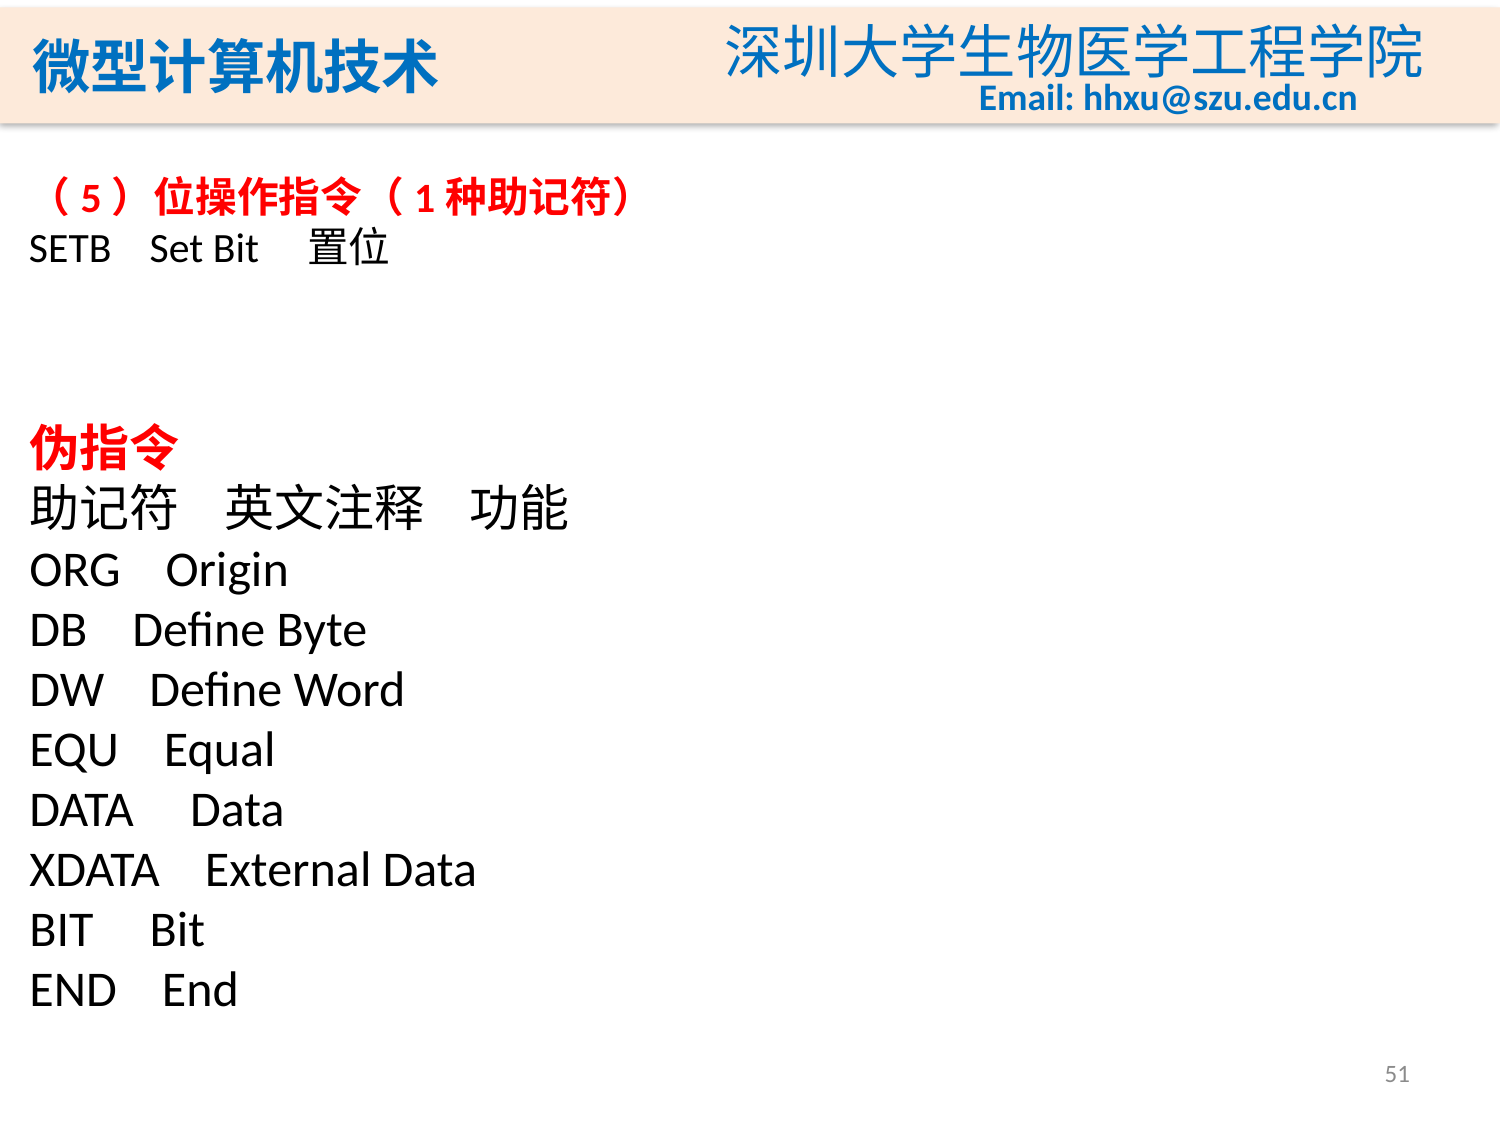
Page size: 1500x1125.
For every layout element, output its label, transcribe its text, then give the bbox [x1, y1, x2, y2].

text_box （5）位操作指令（1种助记符） SETB Set Bit 置位 [14, 163, 1113, 279]
text_box 伪指令 助记符 英文注释 功能 ORG Origin DB Define Byte DW Define Word EQU Equal DATA Data XDATA External Data BIT Bit END End [14, 408, 765, 1024]
slide_number 51 [1074, 1042, 1425, 1103]
